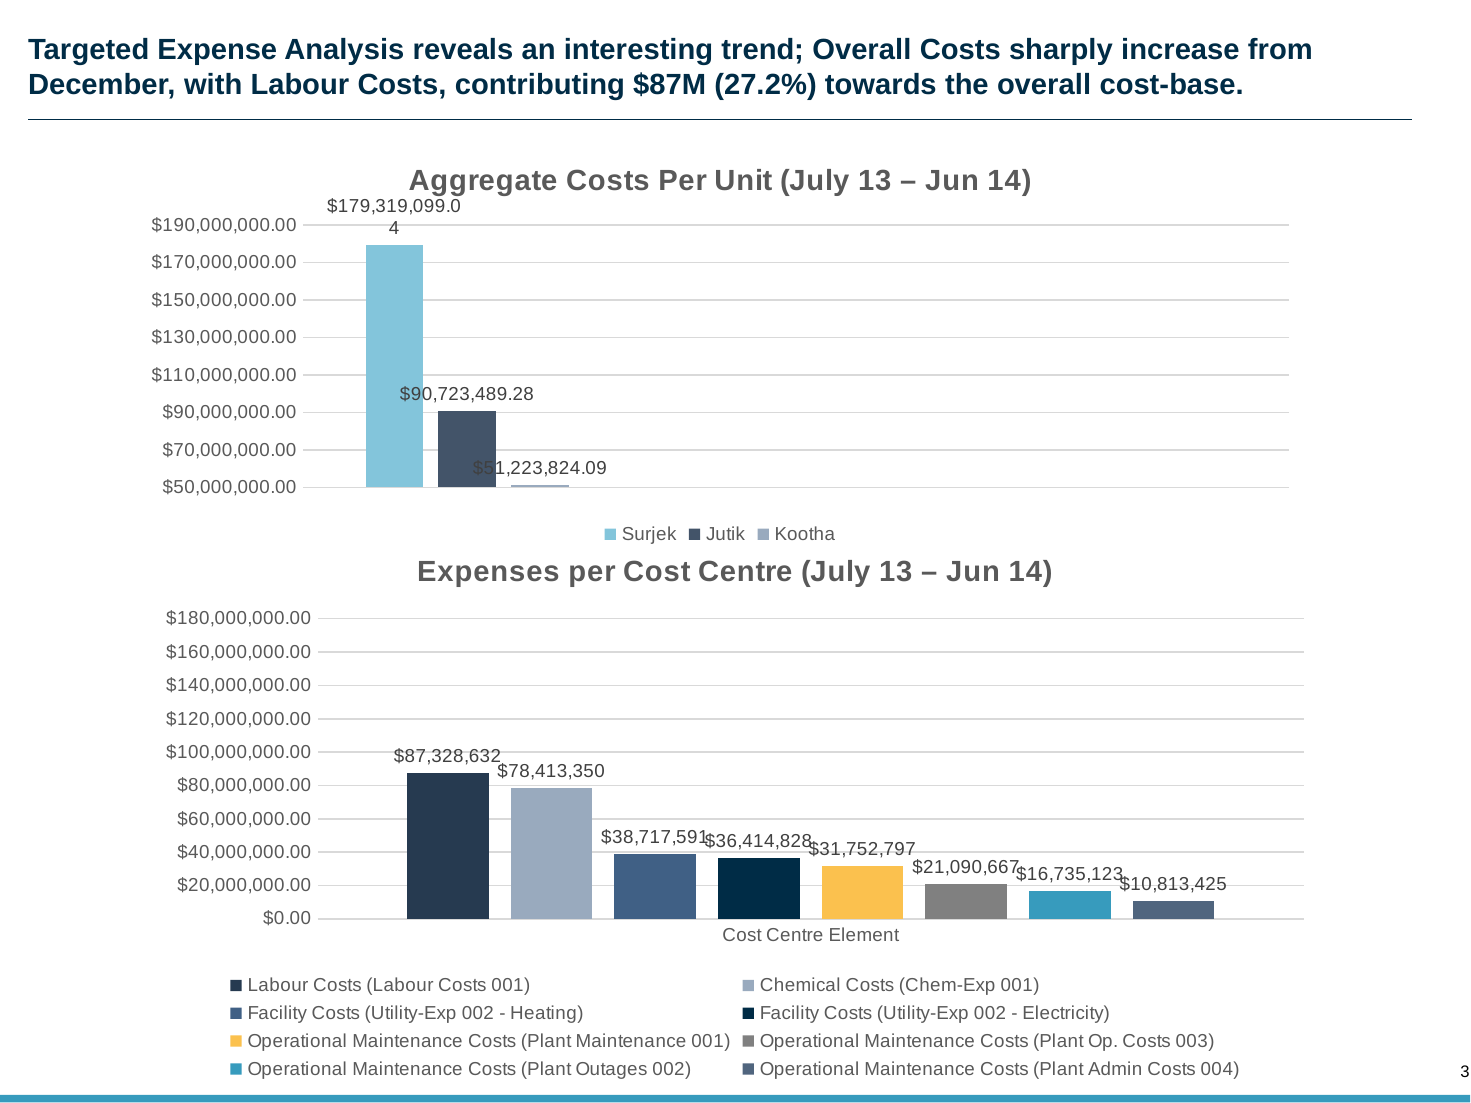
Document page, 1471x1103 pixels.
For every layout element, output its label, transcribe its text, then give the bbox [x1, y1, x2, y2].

title Targeted Expense Analysis reveals an interesting trend; Overall Costs sharply increase from December, with Labour Costs, contributing $87M (27.2%) towards the overall cost-base. [28, 30, 1462, 101]
chart [127, 138, 1328, 1087]
